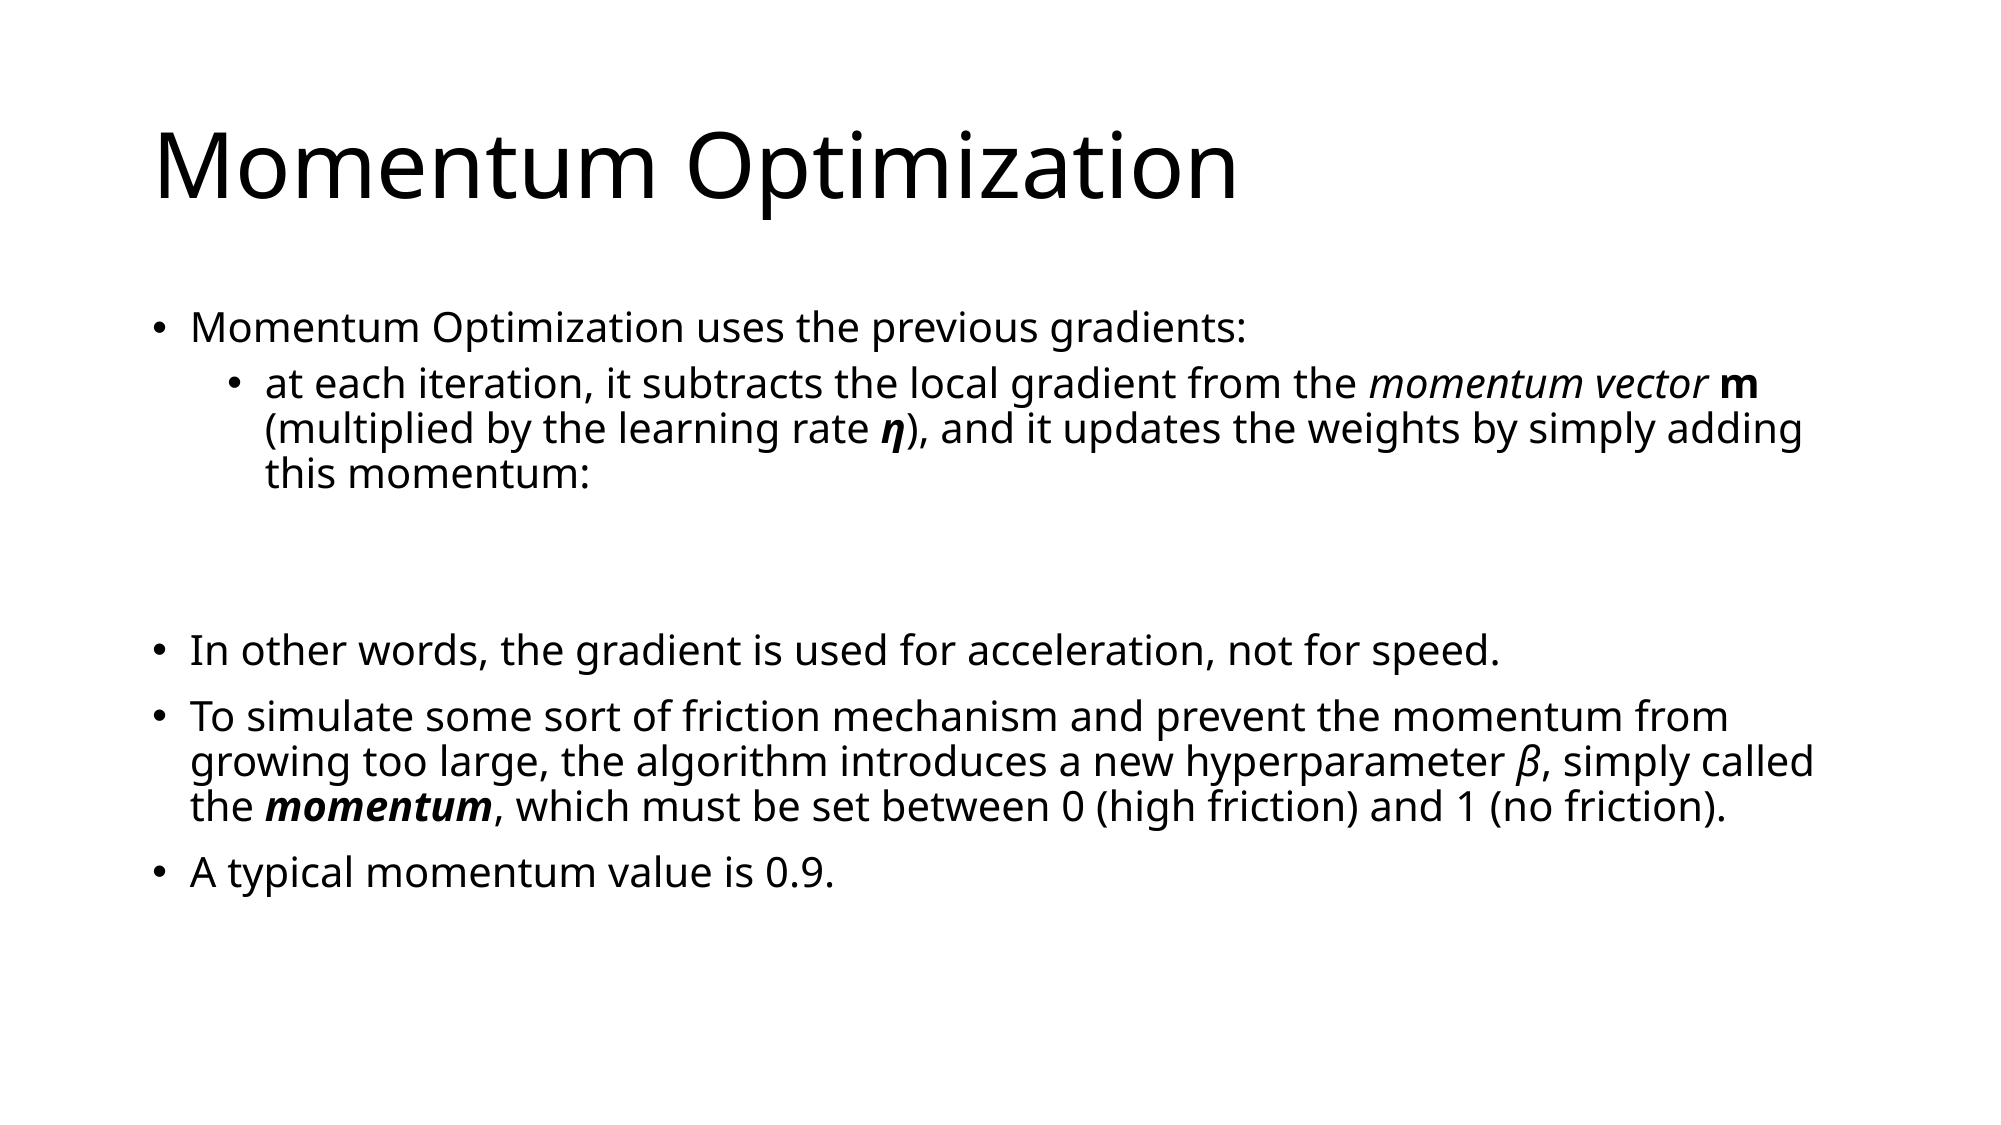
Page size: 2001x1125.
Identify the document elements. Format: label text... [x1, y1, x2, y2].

title Momentum Optimization [137, 59, 1863, 278]
